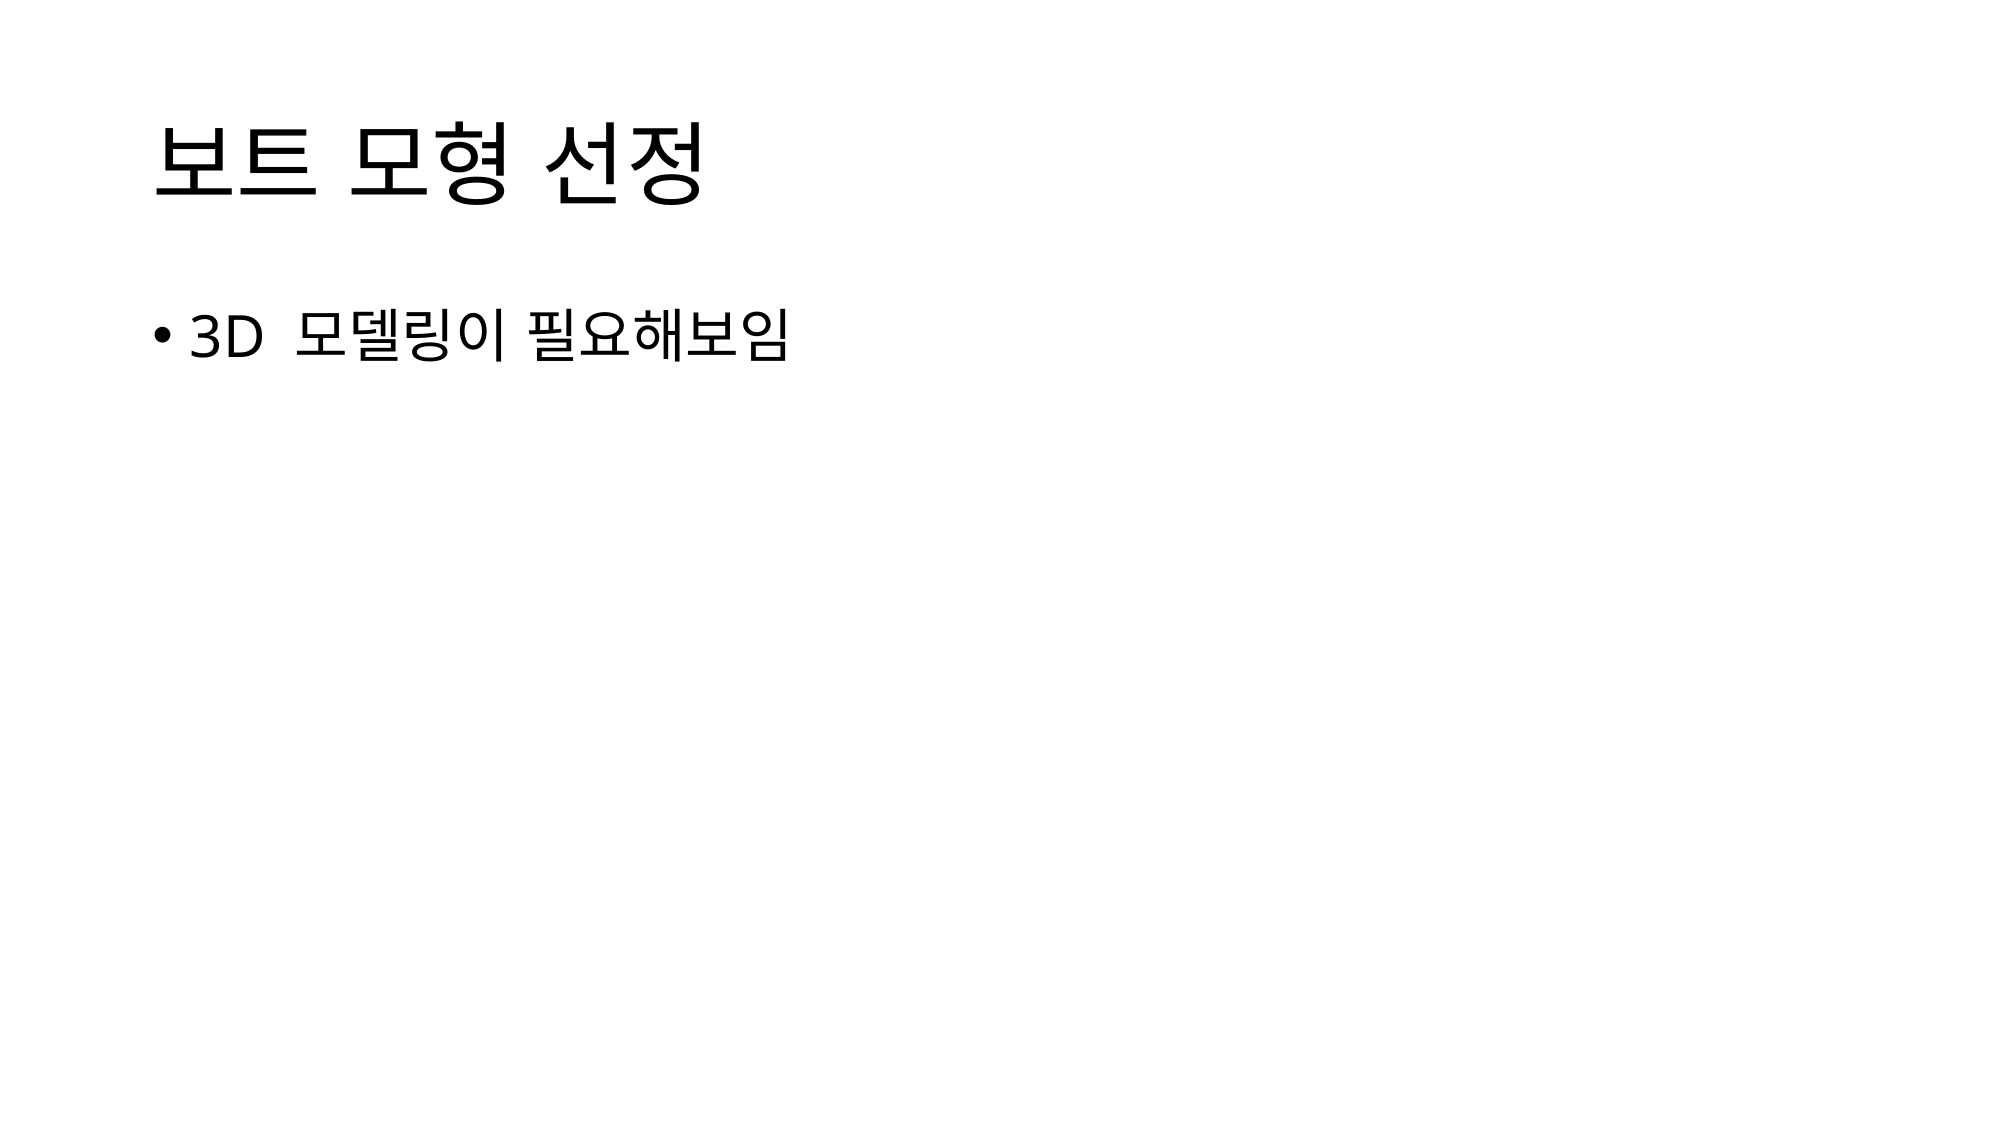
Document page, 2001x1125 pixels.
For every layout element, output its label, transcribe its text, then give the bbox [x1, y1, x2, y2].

title 보트 모형 선정 [137, 59, 1863, 278]
list 3D 모델링이 필요해보임 [137, 299, 1863, 1014]
